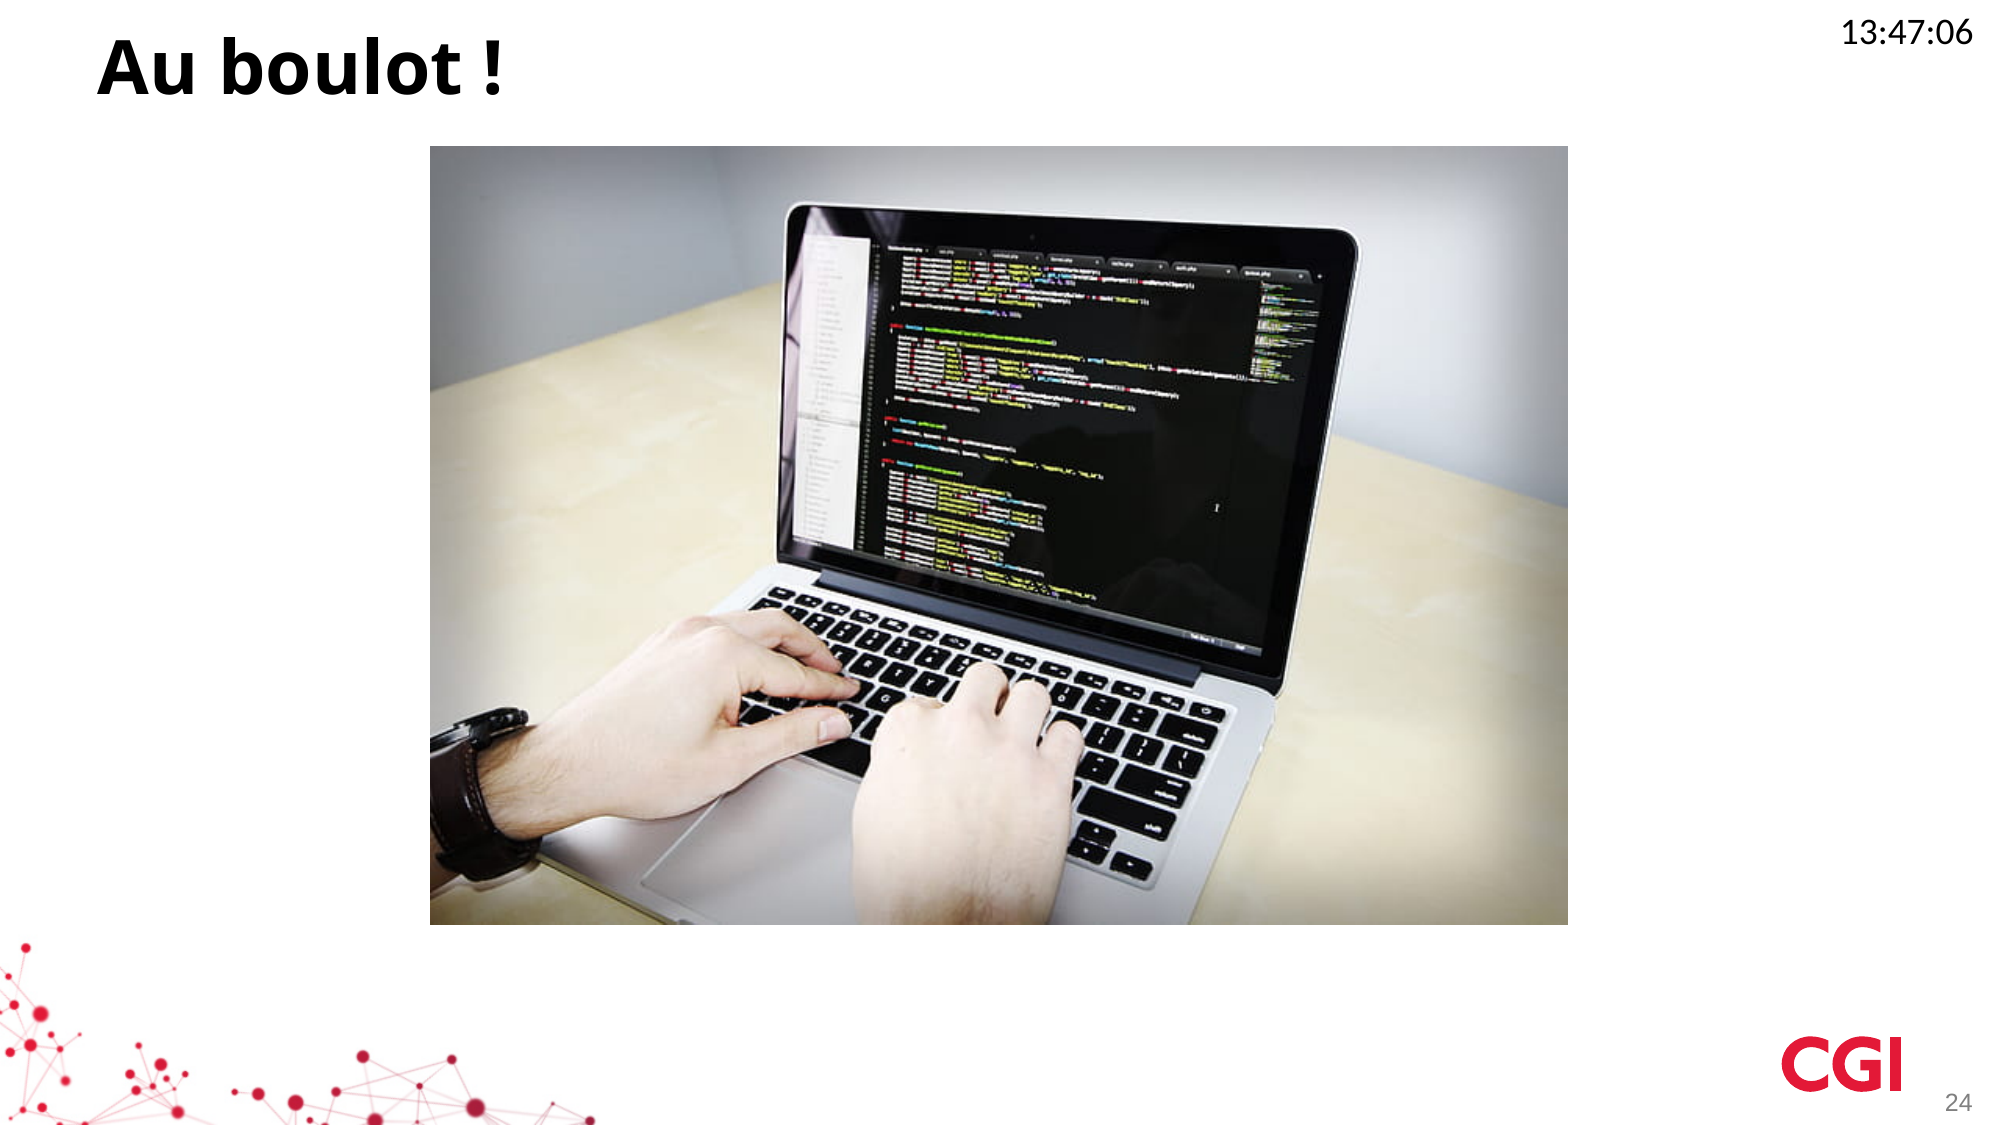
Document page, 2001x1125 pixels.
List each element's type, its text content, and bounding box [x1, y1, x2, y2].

title Au boulot ! [97, 28, 1900, 180]
picture [0, 146, 1568, 1125]
text_box 01:16:34 [1824, 0, 2000, 71]
